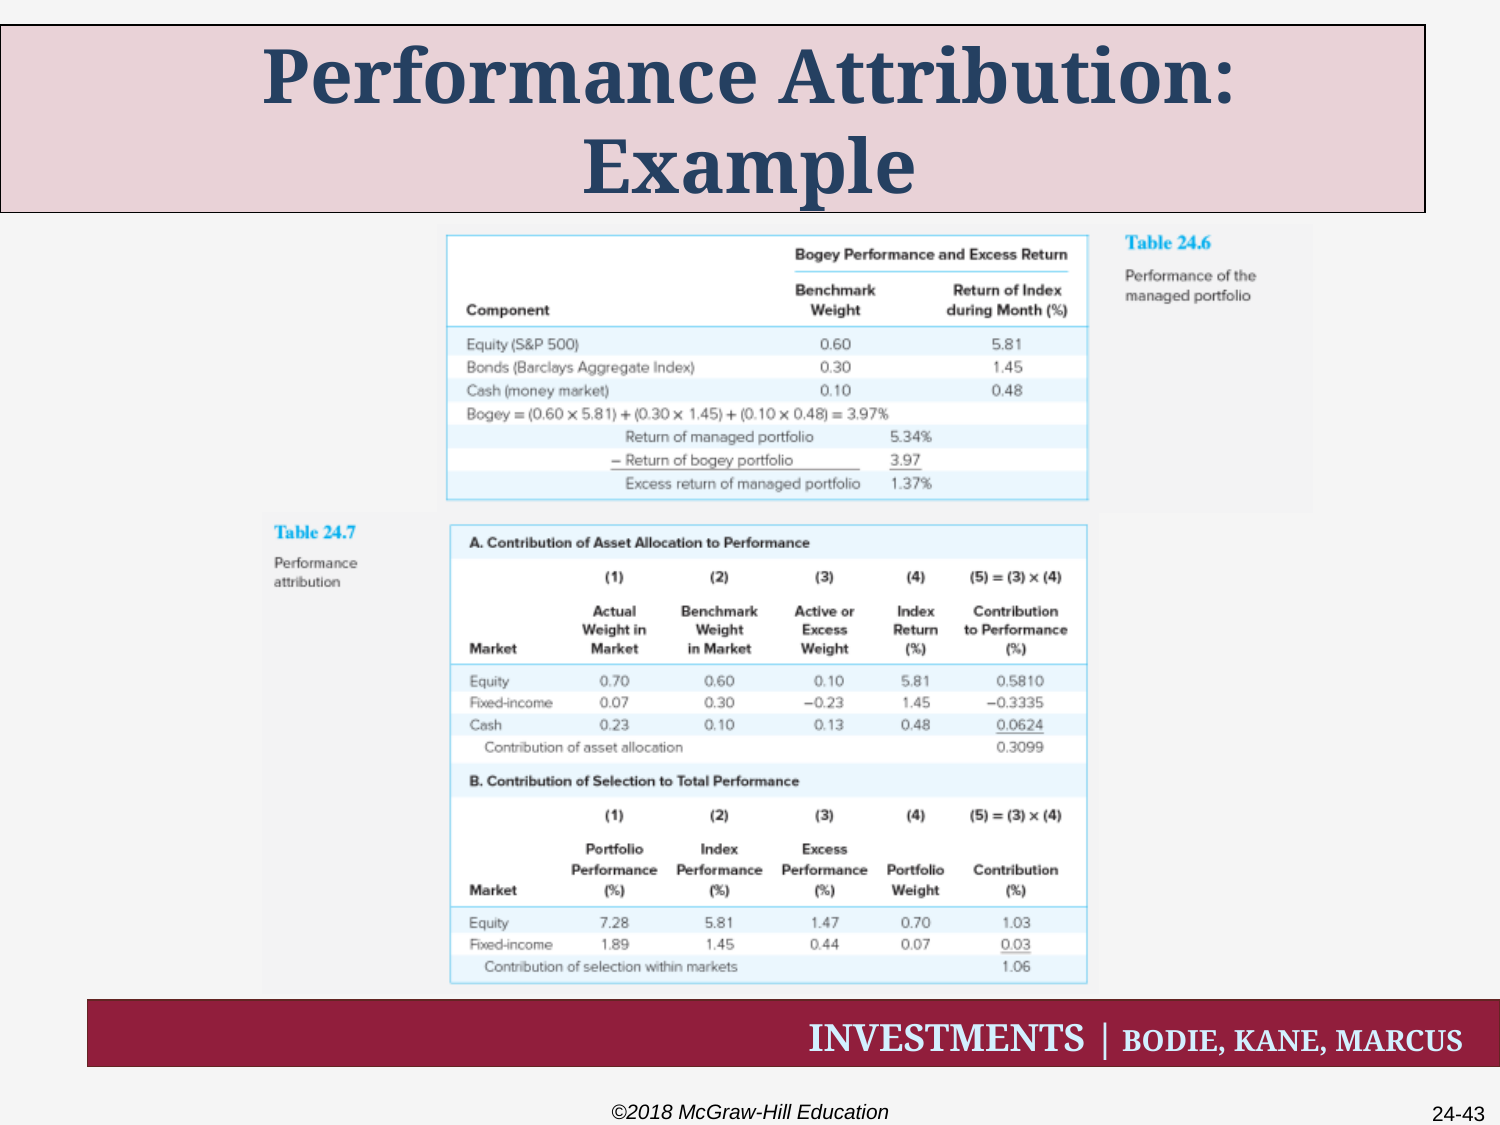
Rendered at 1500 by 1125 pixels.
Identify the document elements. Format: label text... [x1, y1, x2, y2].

footer ©2018 McGraw-Hill Education [496, 1098, 1004, 1124]
picture [262, 224, 1314, 994]
title Performance Attribution: Example [75, 12, 1425, 226]
slide_number 24-43 [1162, 1102, 1500, 1124]
